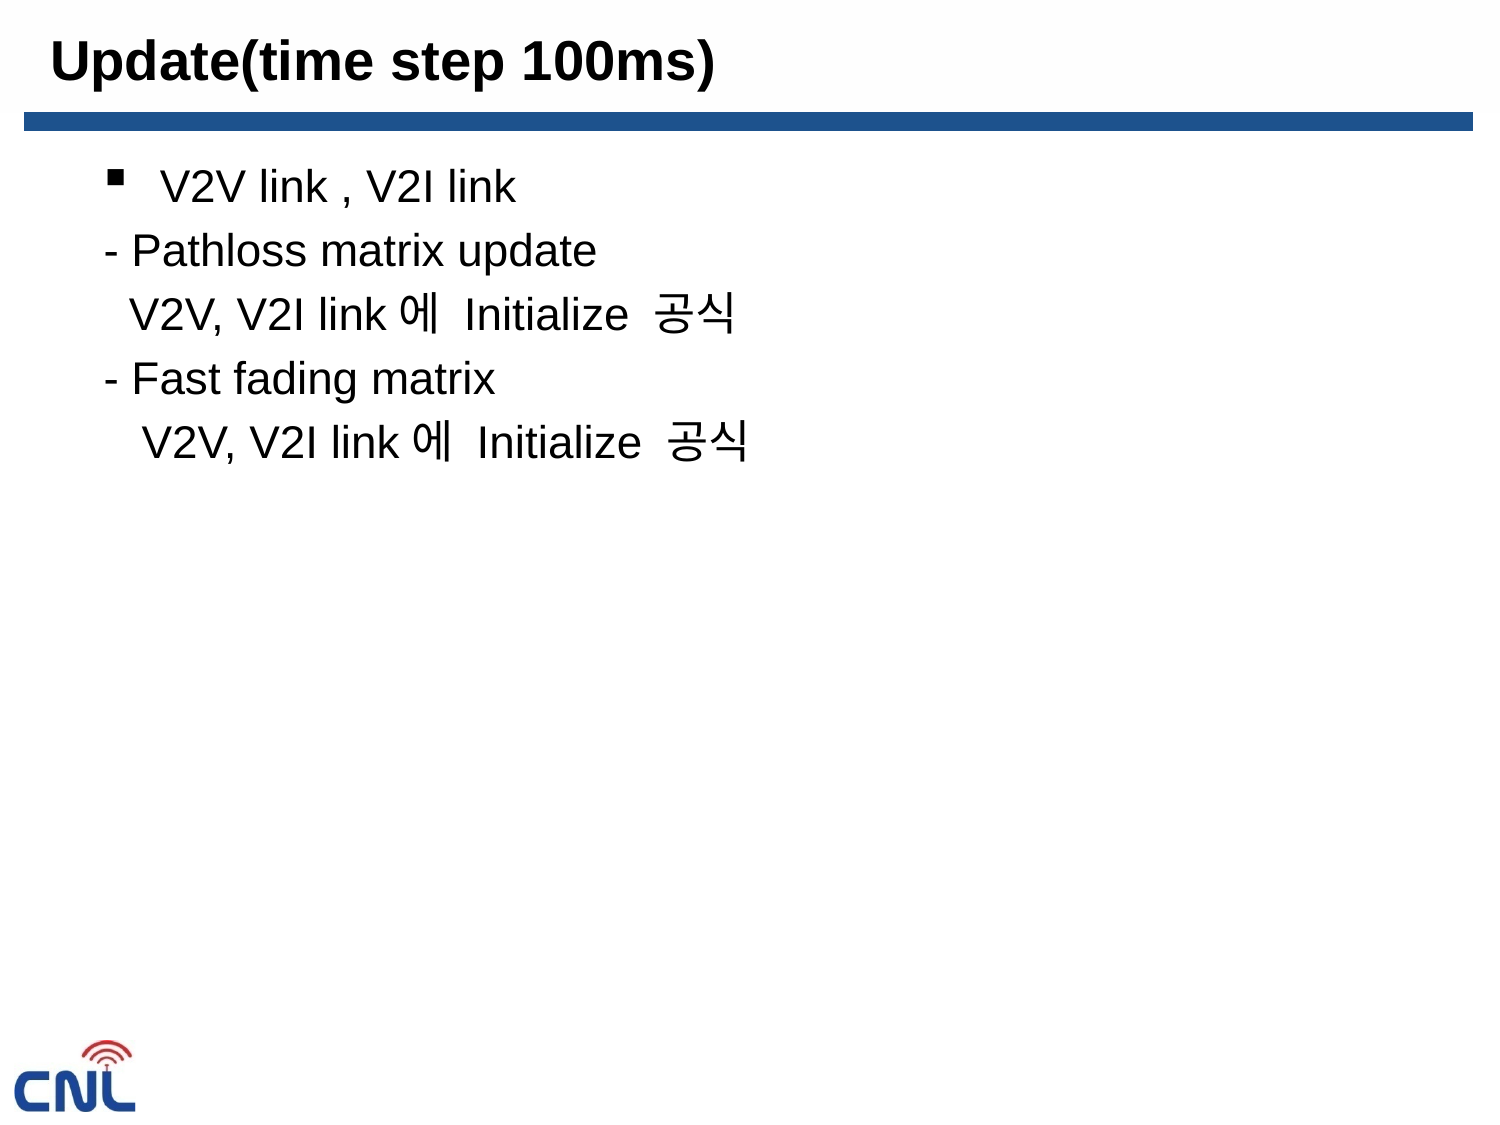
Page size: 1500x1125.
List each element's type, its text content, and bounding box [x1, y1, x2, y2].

title Update(time step 100ms) [35, 1, 1461, 114]
picture [0, 0, 1500, 112]
text_box V2V link , V2I link - Pathloss matrix update V2V, V2I link에 Initialize 공식 - Fast fading matrix V2V, V2I link에 Initialize 공식 [88, 149, 1323, 604]
picture [14, 1040, 136, 1112]
